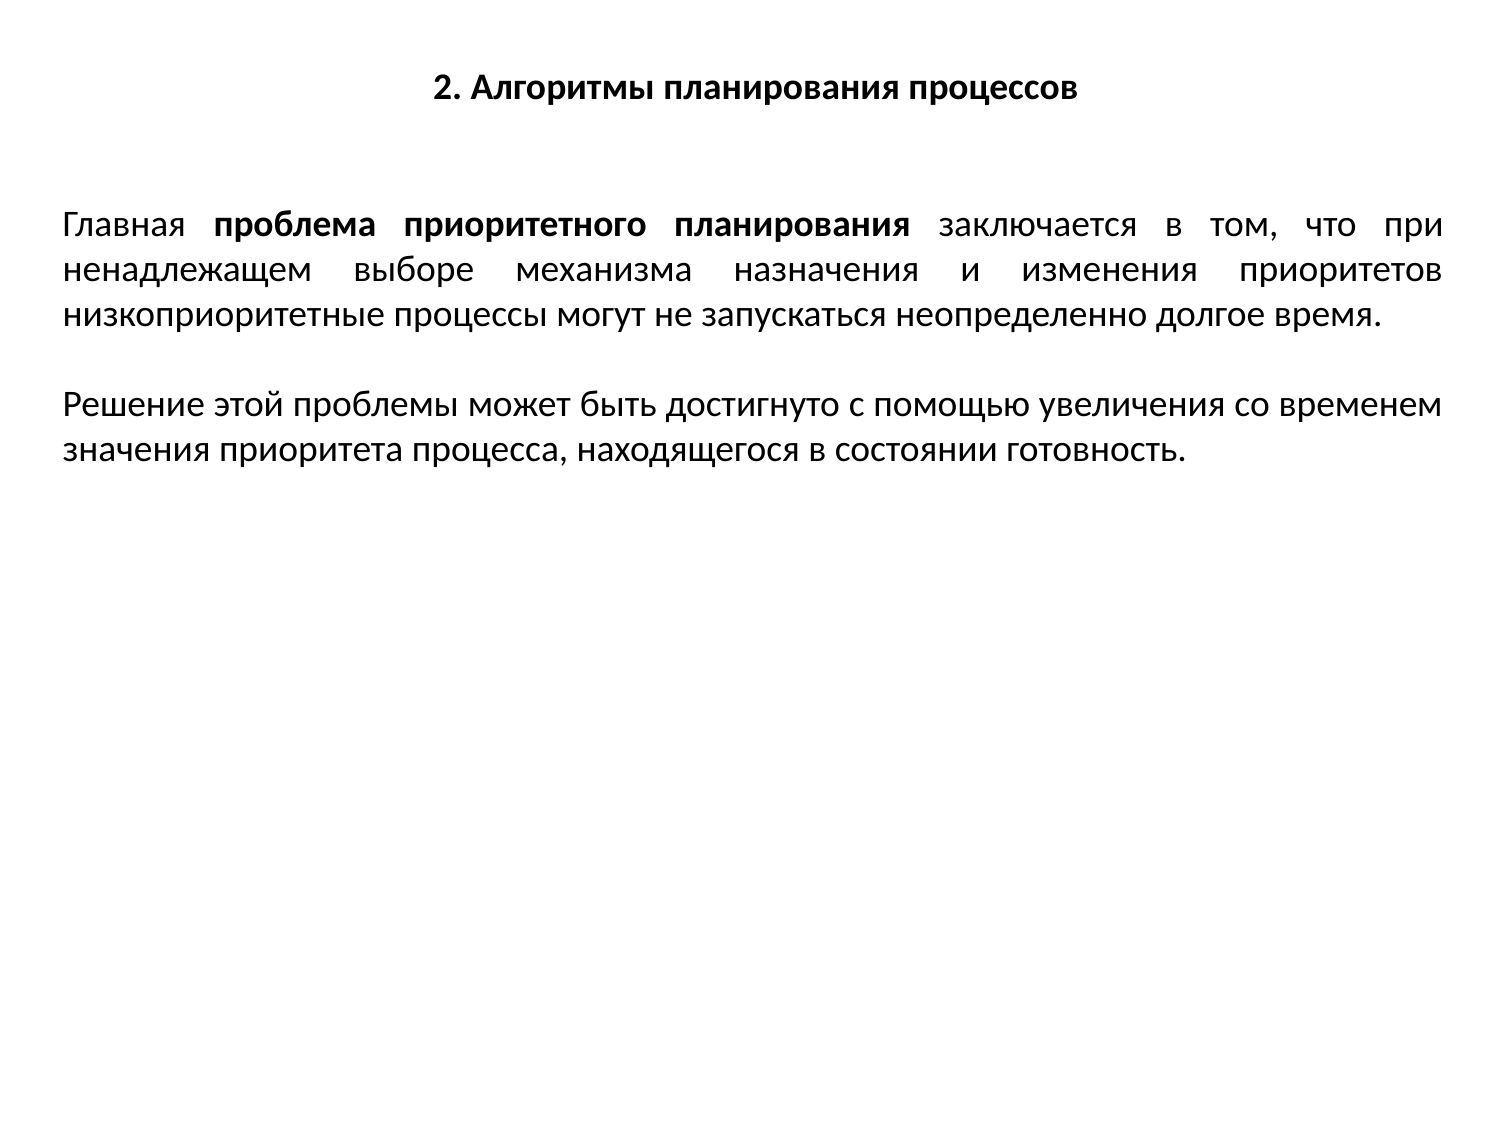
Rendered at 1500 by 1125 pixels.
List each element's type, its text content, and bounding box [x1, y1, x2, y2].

text_box Главная проблема приоритетного планирования заключается в том, что при ненадлежащем выборе механизма назначения и изменения приоритетов низкоприоритетные процессы могут не запускаться неопределенно долгое время. Решение этой проблемы может быть достигнуто с помощью увеличения со временем значения приоритета процесса, находящегося в состоянии готовность. [48, 191, 1459, 476]
text_box 2. Алгоритмы планирования процессов [53, 54, 1459, 115]
